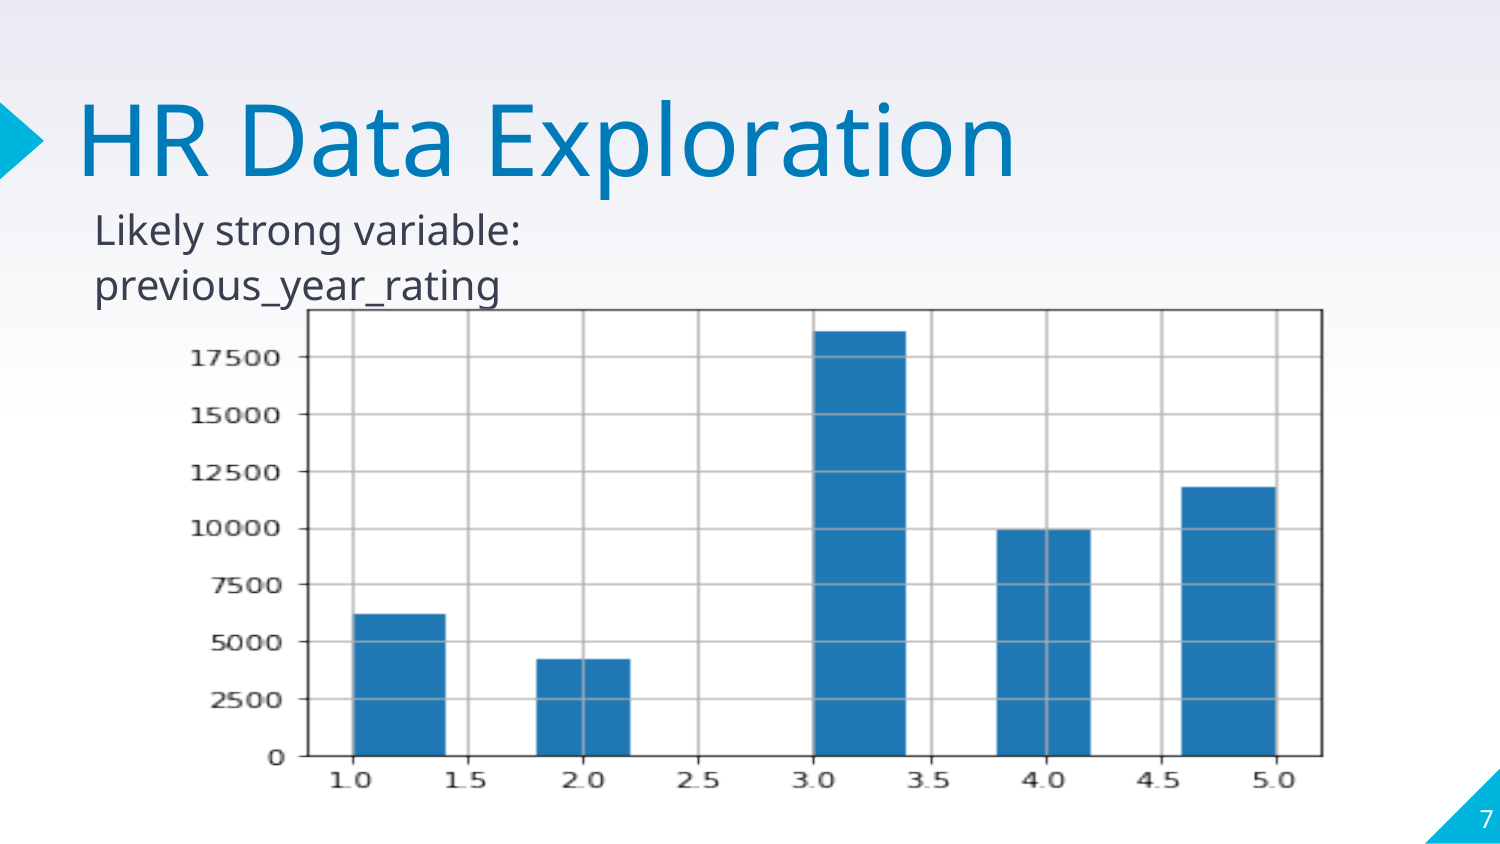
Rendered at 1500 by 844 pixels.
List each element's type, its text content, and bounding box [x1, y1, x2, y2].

picture [168, 297, 1344, 805]
list Likely strong variable: previous_year_rating [75, 198, 925, 280]
title HR Data Exploration [75, 99, 1195, 217]
slide_number 7 [1418, 760, 1494, 838]
